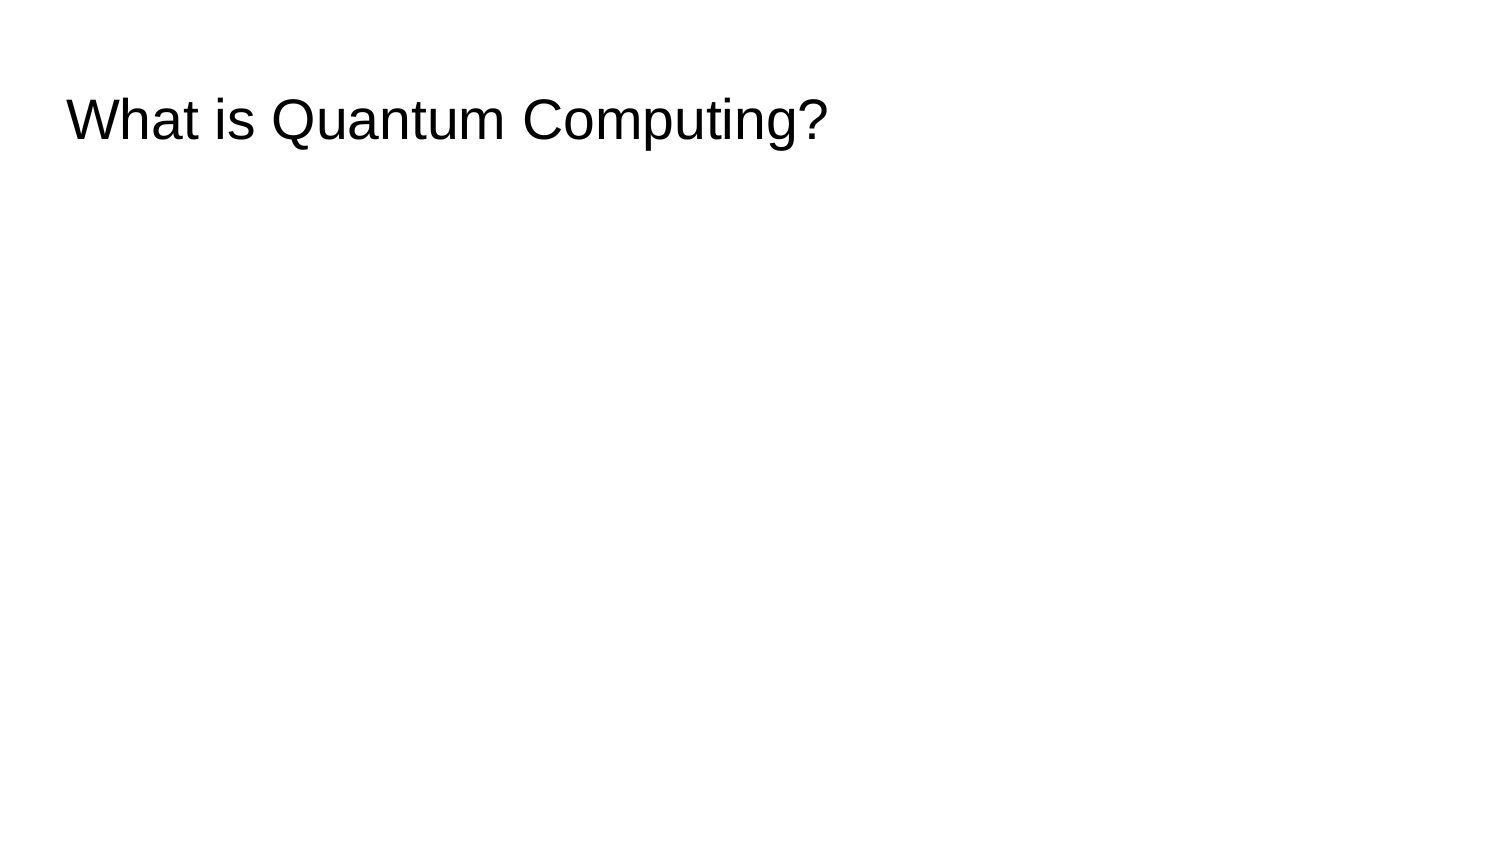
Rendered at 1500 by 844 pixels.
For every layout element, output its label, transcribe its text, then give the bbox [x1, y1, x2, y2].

title What is Quantum Computing? [51, 72, 1449, 167]
